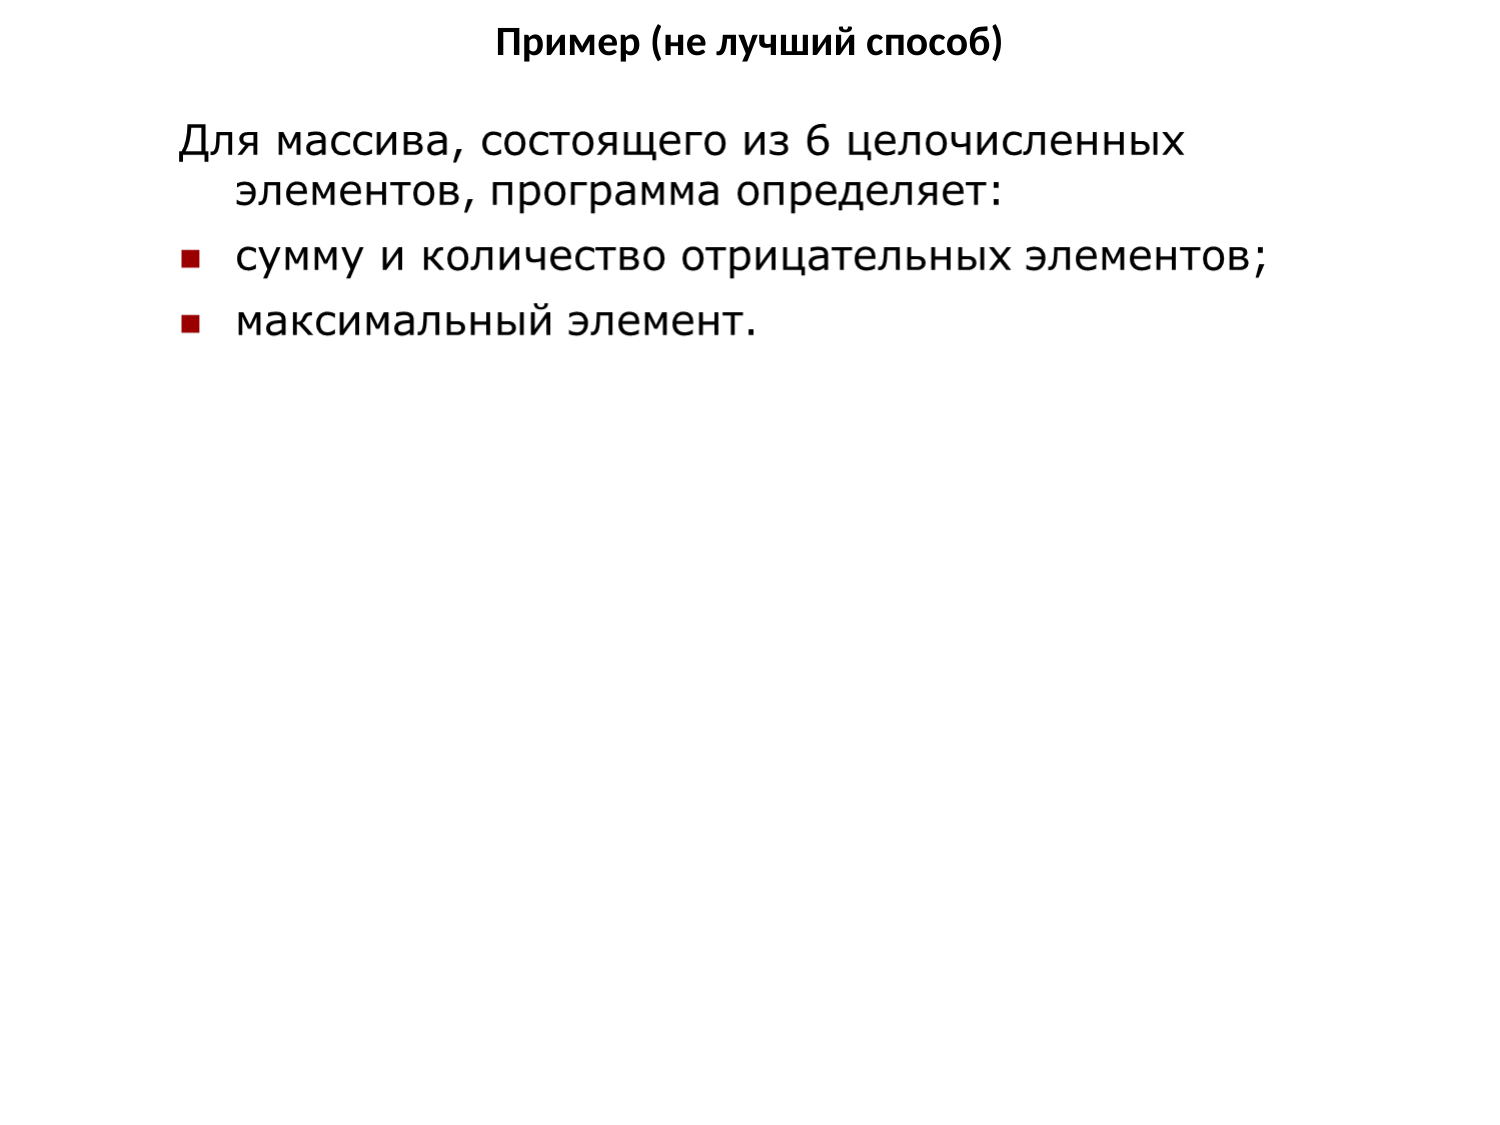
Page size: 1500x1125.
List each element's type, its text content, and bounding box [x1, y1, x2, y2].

title Пример (не лучший способ) [75, 0, 1425, 79]
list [153, 101, 1347, 1006]
